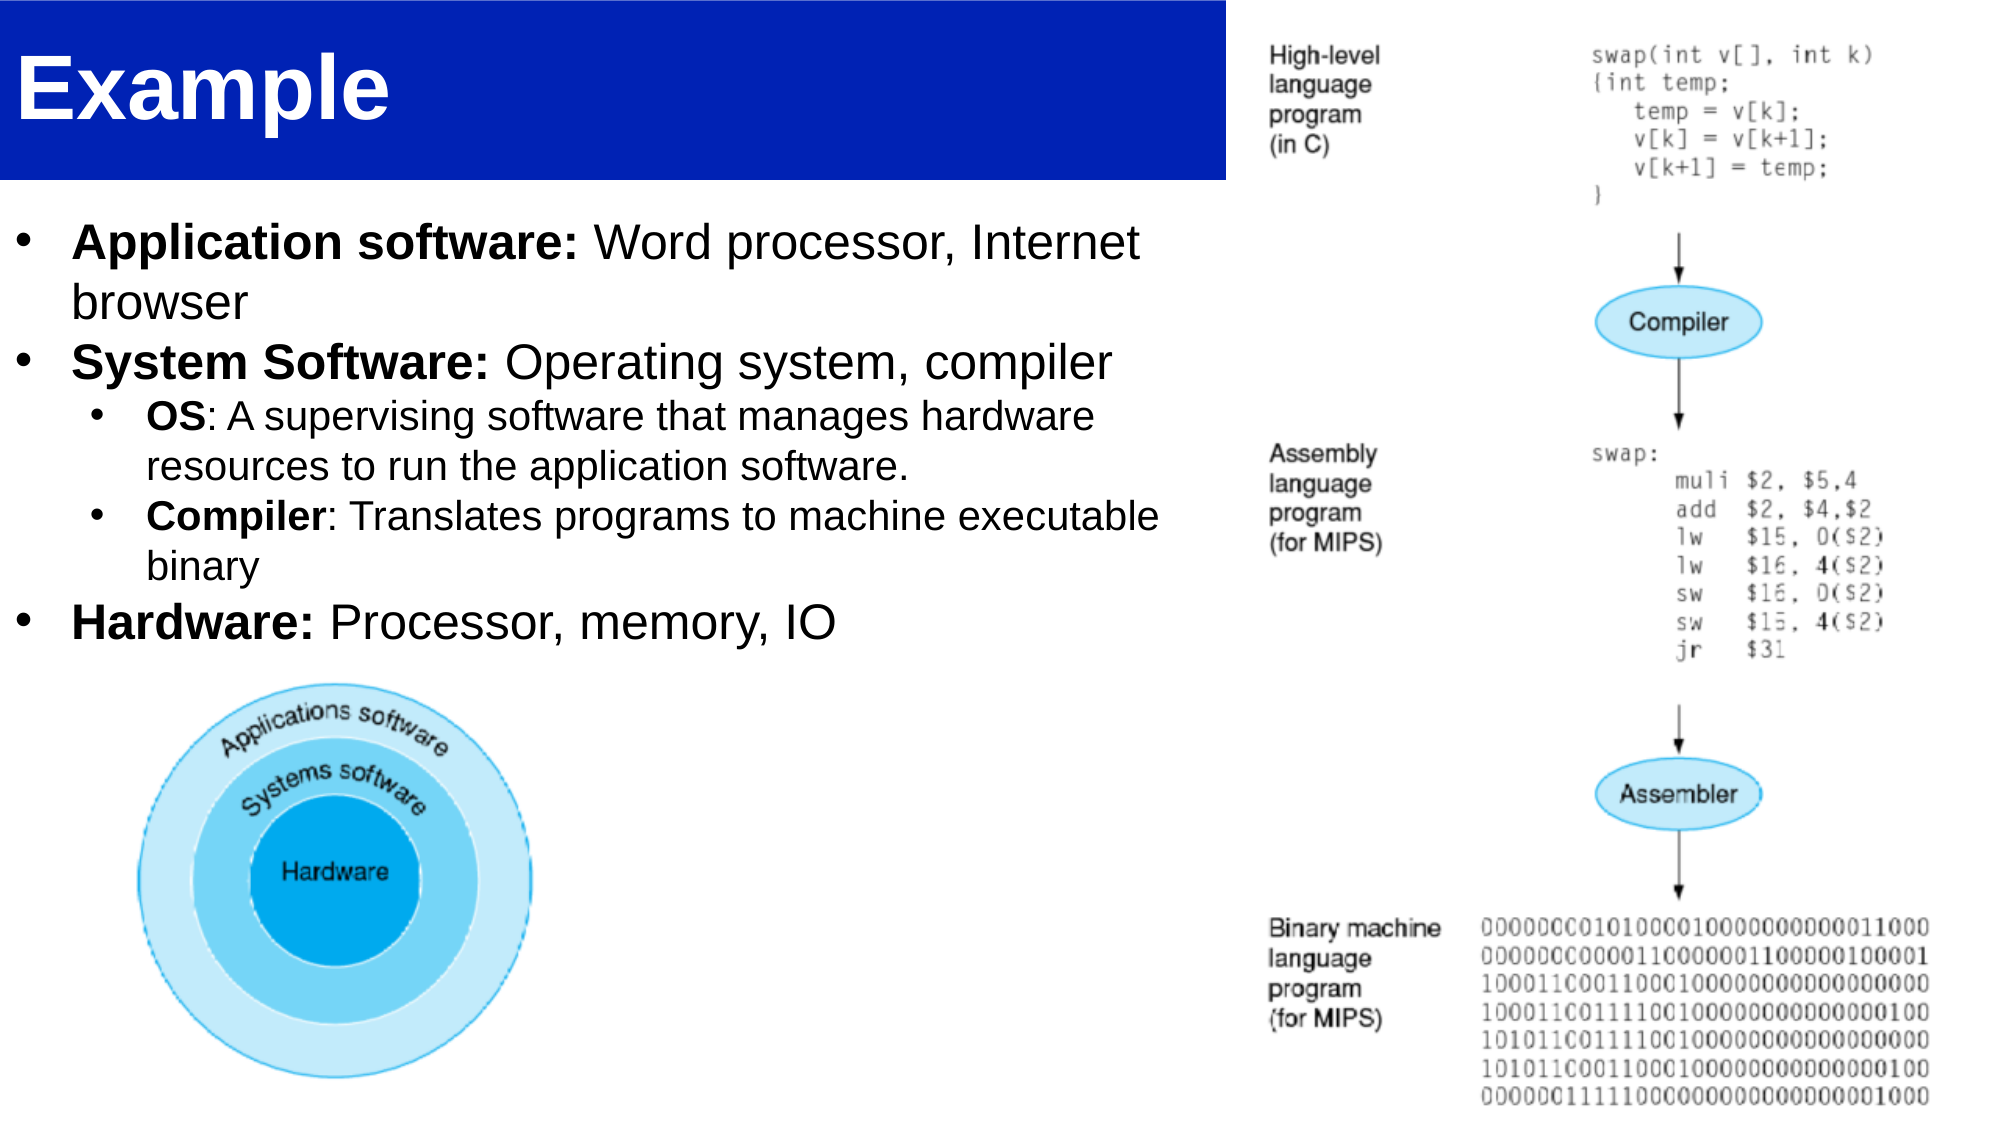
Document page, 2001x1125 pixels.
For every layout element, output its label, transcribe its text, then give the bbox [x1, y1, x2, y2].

picture [32, 643, 567, 1085]
picture [1226, 0, 2000, 1118]
text_box Application software: Word processor, Internet browser System Software: Operating system, compiler OS: A supervising software that manages hardware resources to run the application software. Compiler: Translates programs to machine executable binary Hardware: Processor, memory, IO [0, 201, 1197, 657]
title Example [0, 0, 1226, 180]
